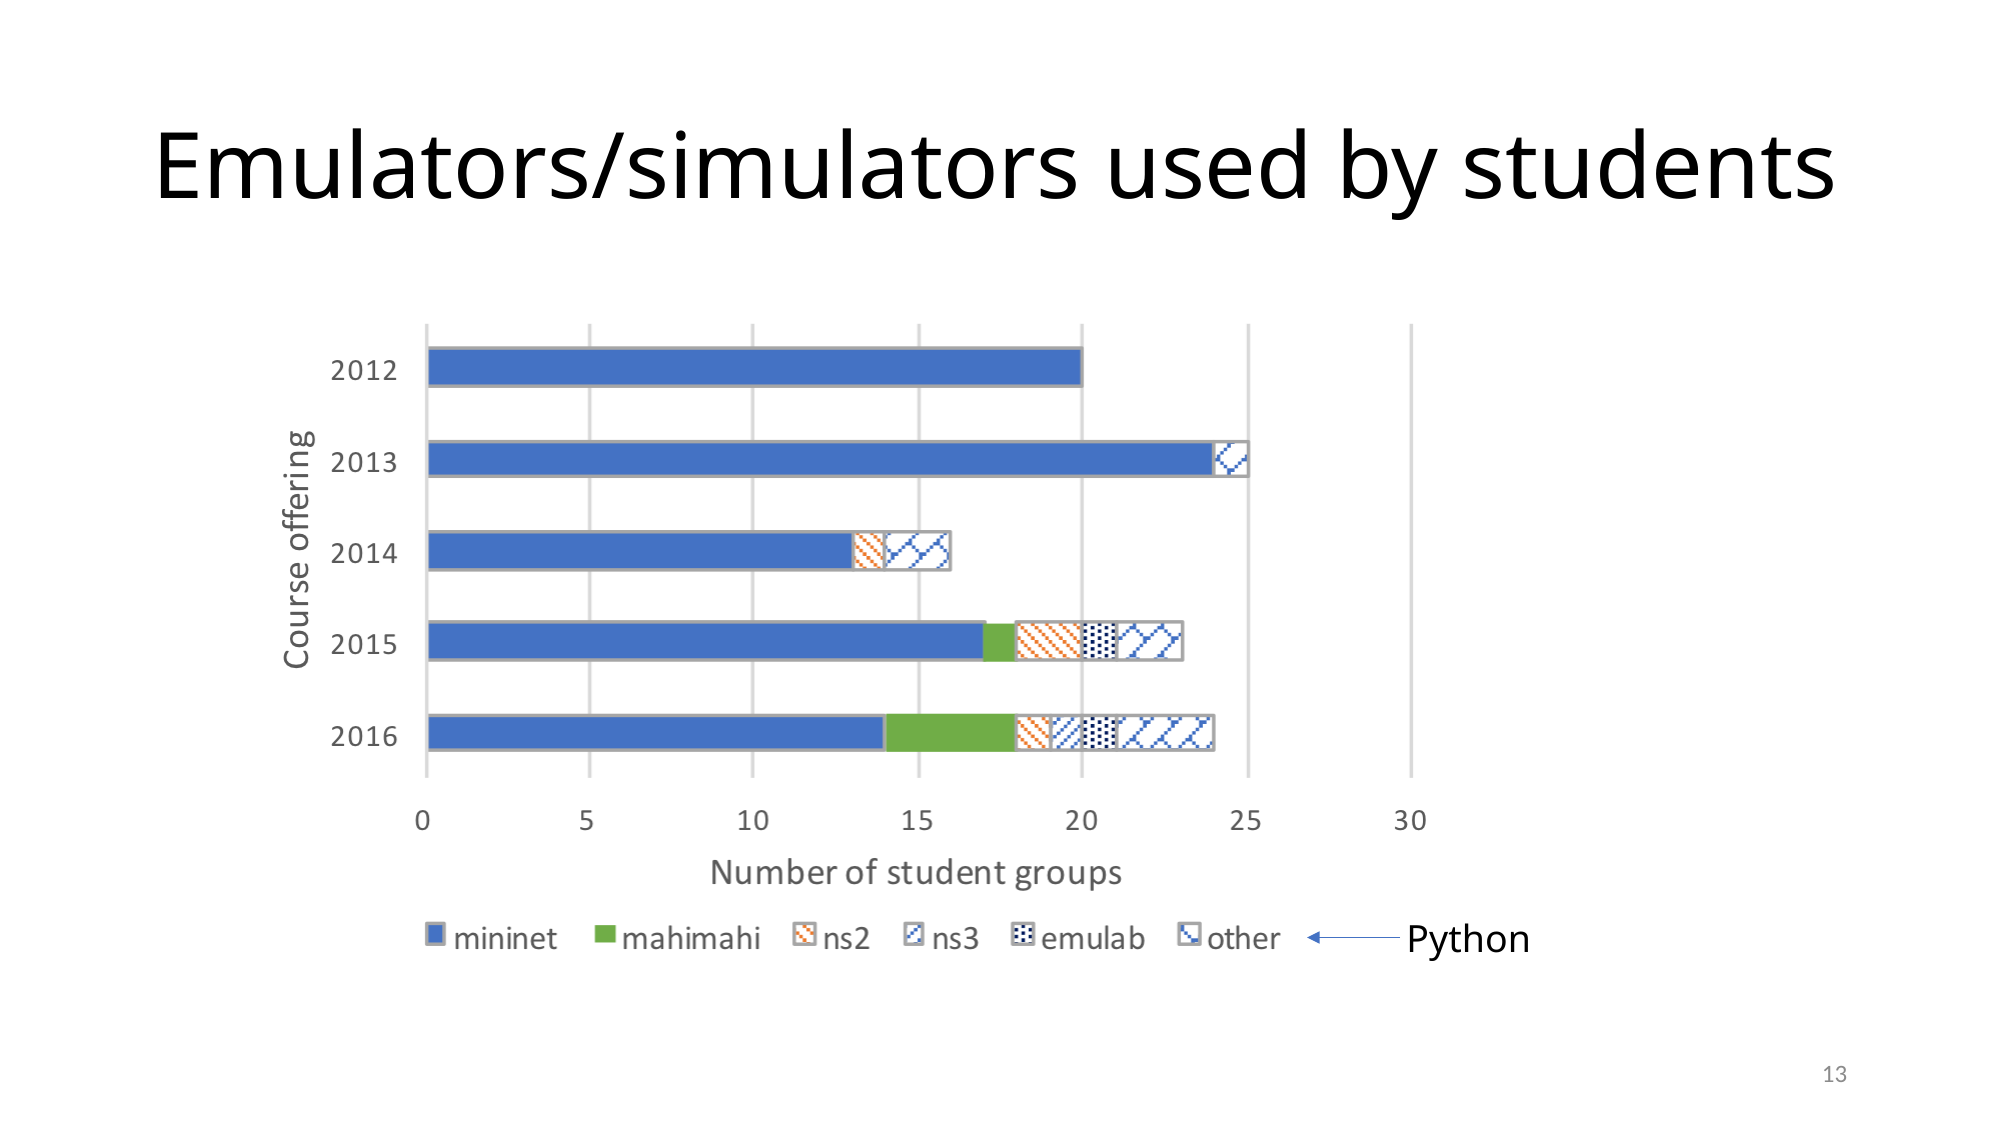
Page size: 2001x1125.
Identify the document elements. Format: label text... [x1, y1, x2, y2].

title Emulators/simulators used by students [137, 59, 1863, 278]
slide_number 13 [1412, 1042, 1863, 1103]
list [224, 277, 1472, 991]
text_box Python [1472, 907, 1546, 967]
